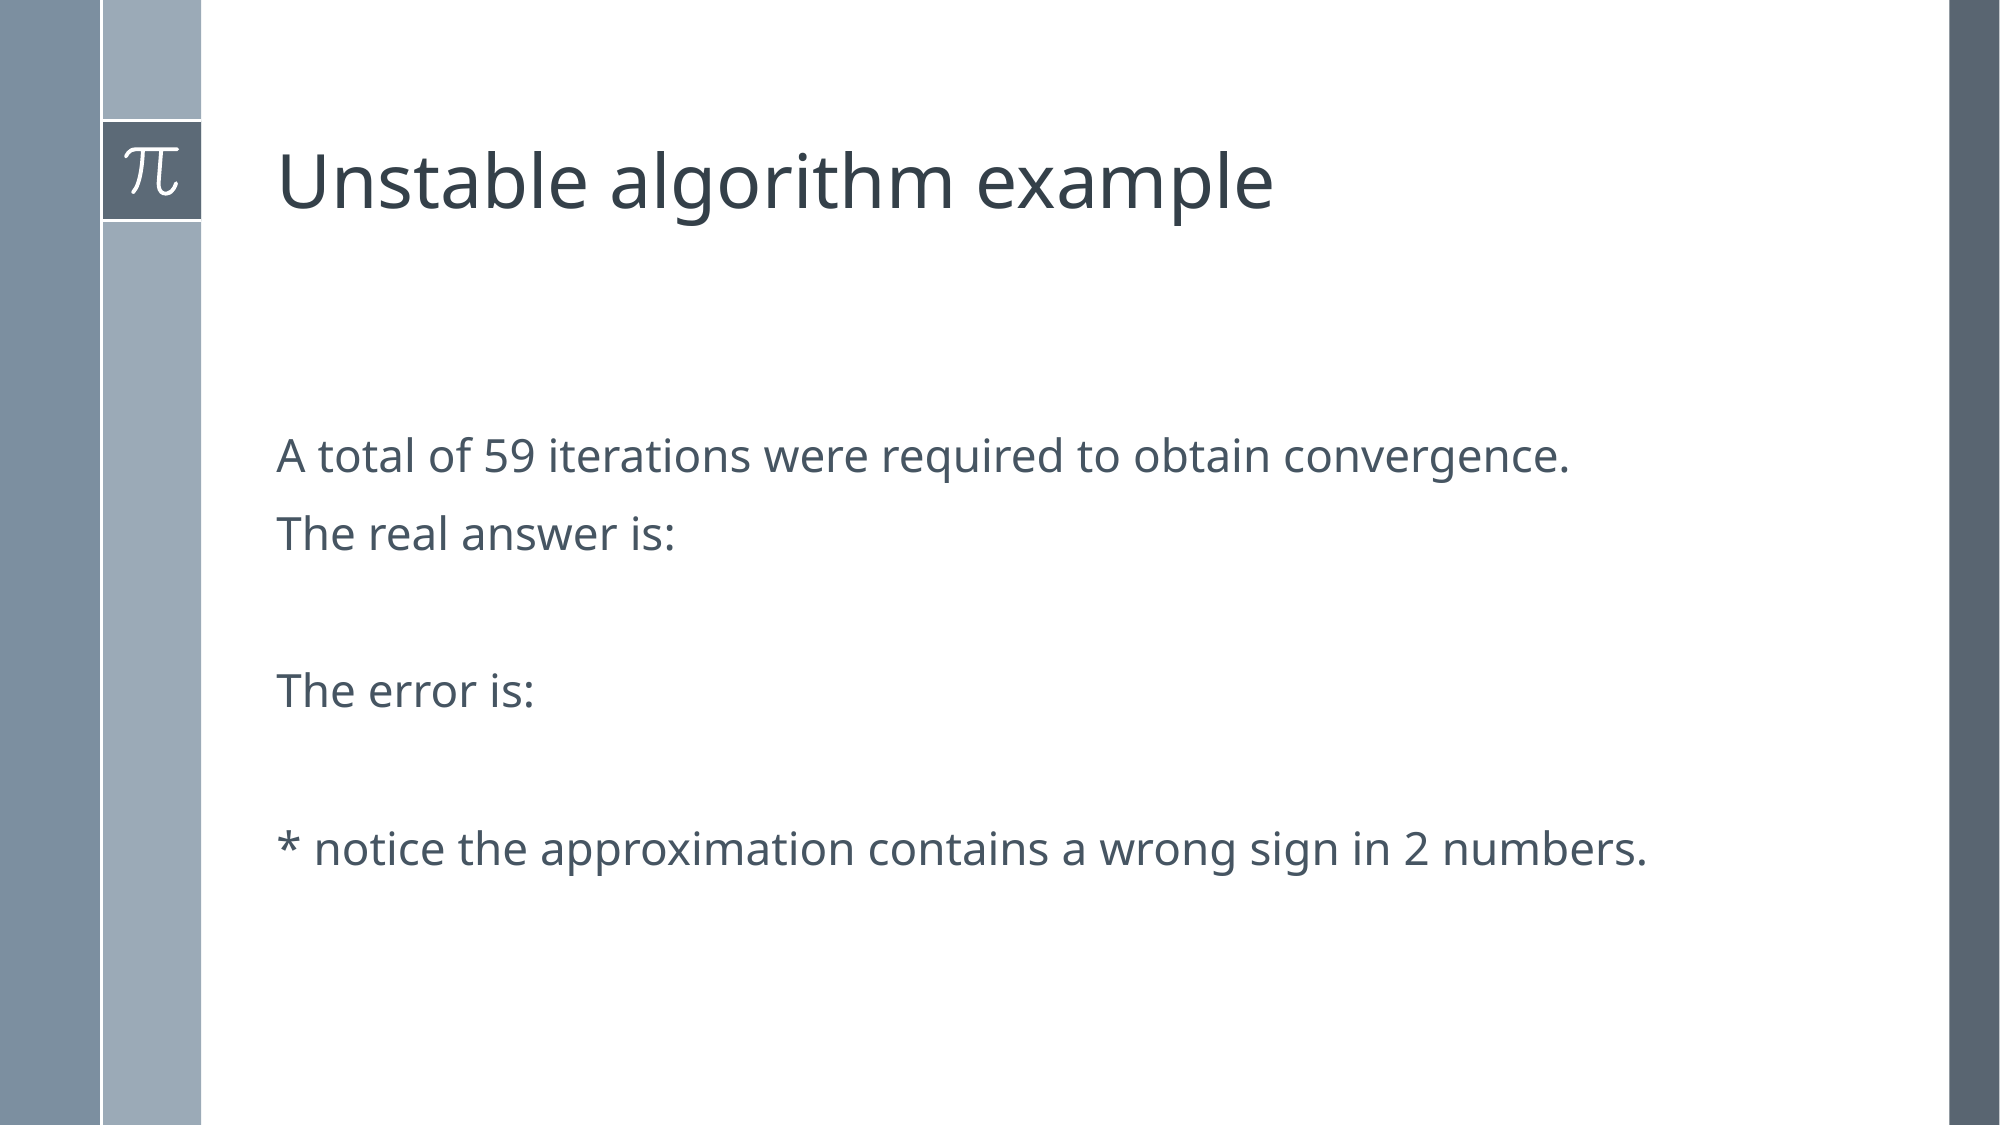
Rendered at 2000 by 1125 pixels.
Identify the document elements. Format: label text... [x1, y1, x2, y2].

title Unstable algorithm example [261, 29, 1867, 233]
